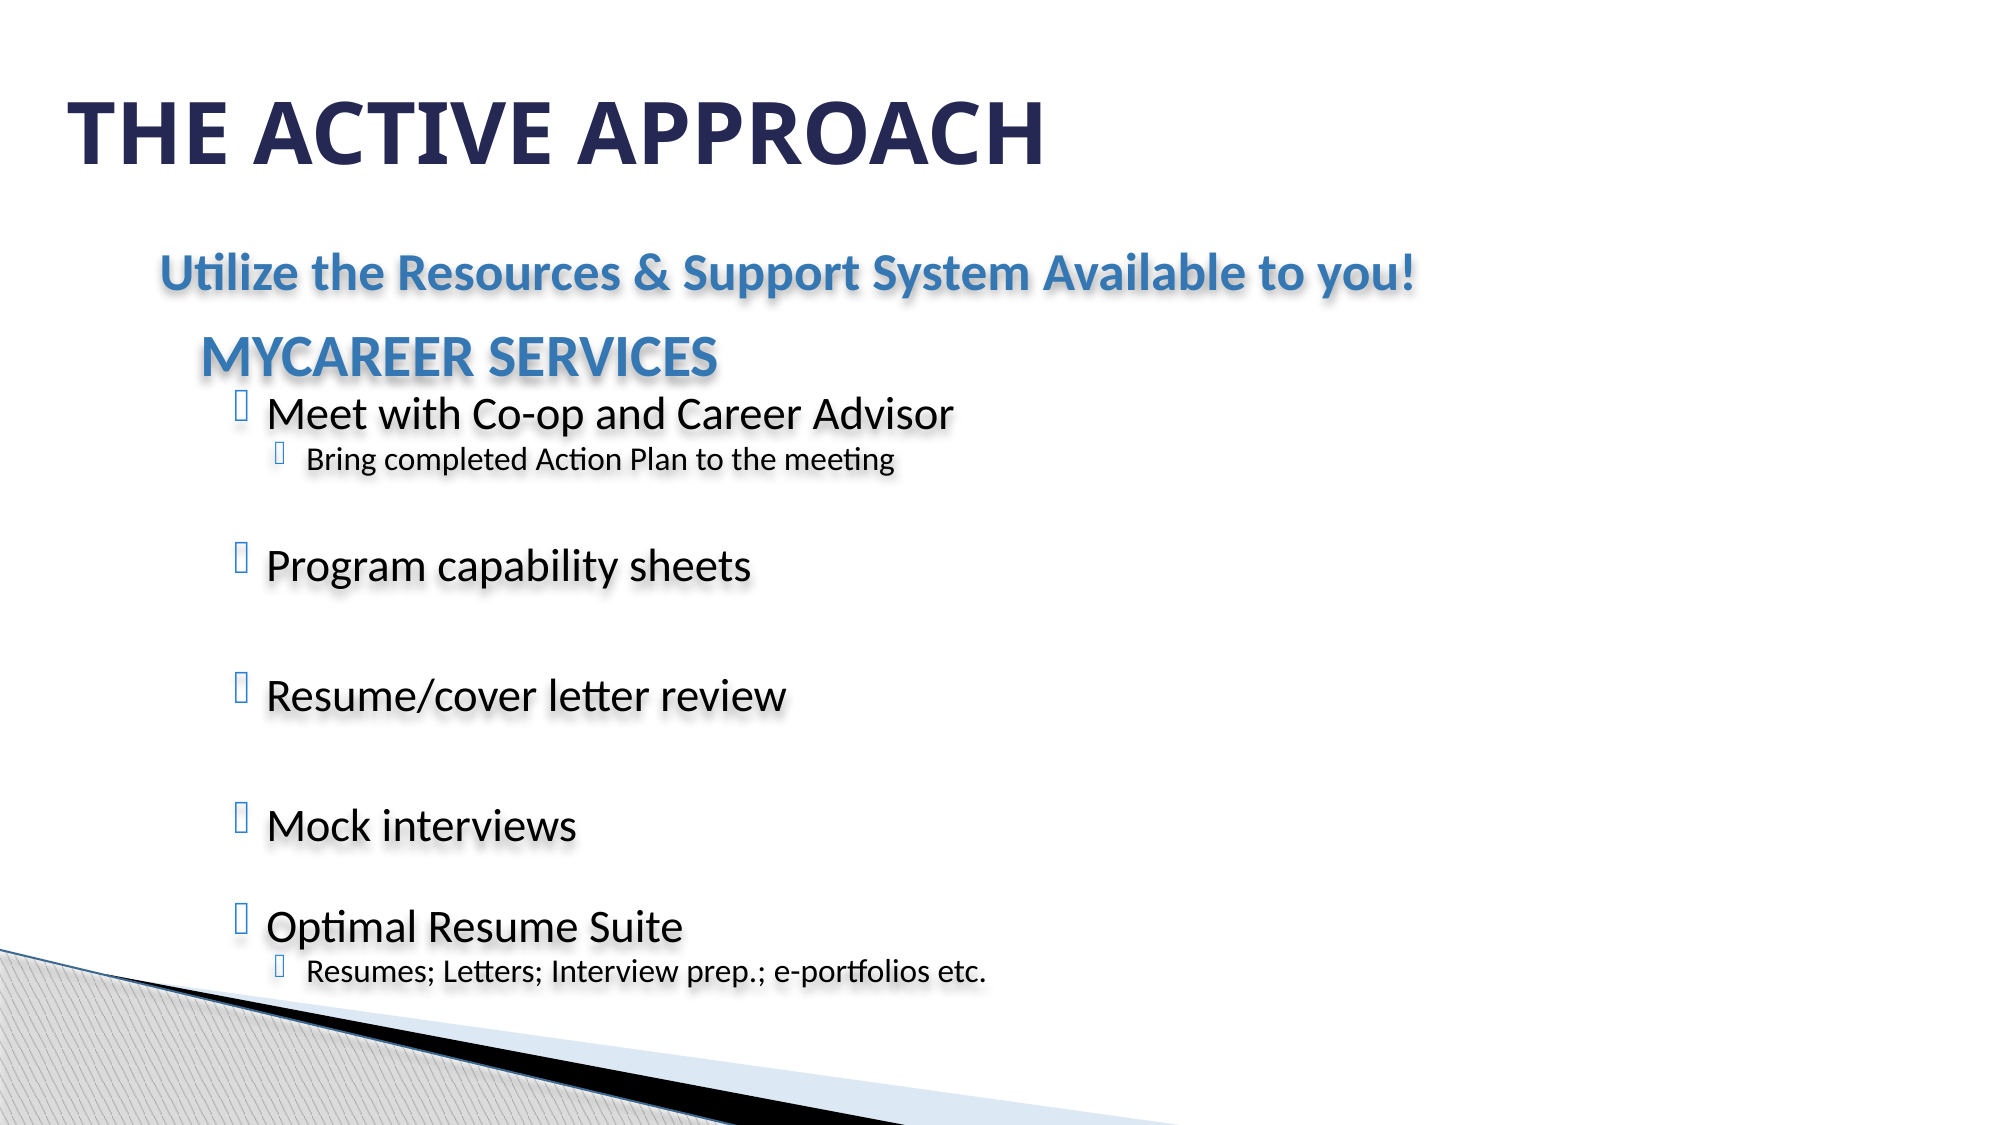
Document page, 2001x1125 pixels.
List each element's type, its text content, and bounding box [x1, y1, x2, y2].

title THE ACTIVE APPROACH [55, 35, 1856, 224]
list Utilize the Resources & Support System Available to you! myCareer Services Meet with Co-op and Career Advisor Bring completed Action Plan to the meeting Program capability sheets Resume/cover letter review Mock interviews Optimal Resume Suite Resumes; Letters; Interview prep.; e-portfolios etc. [132, 243, 2000, 1002]
